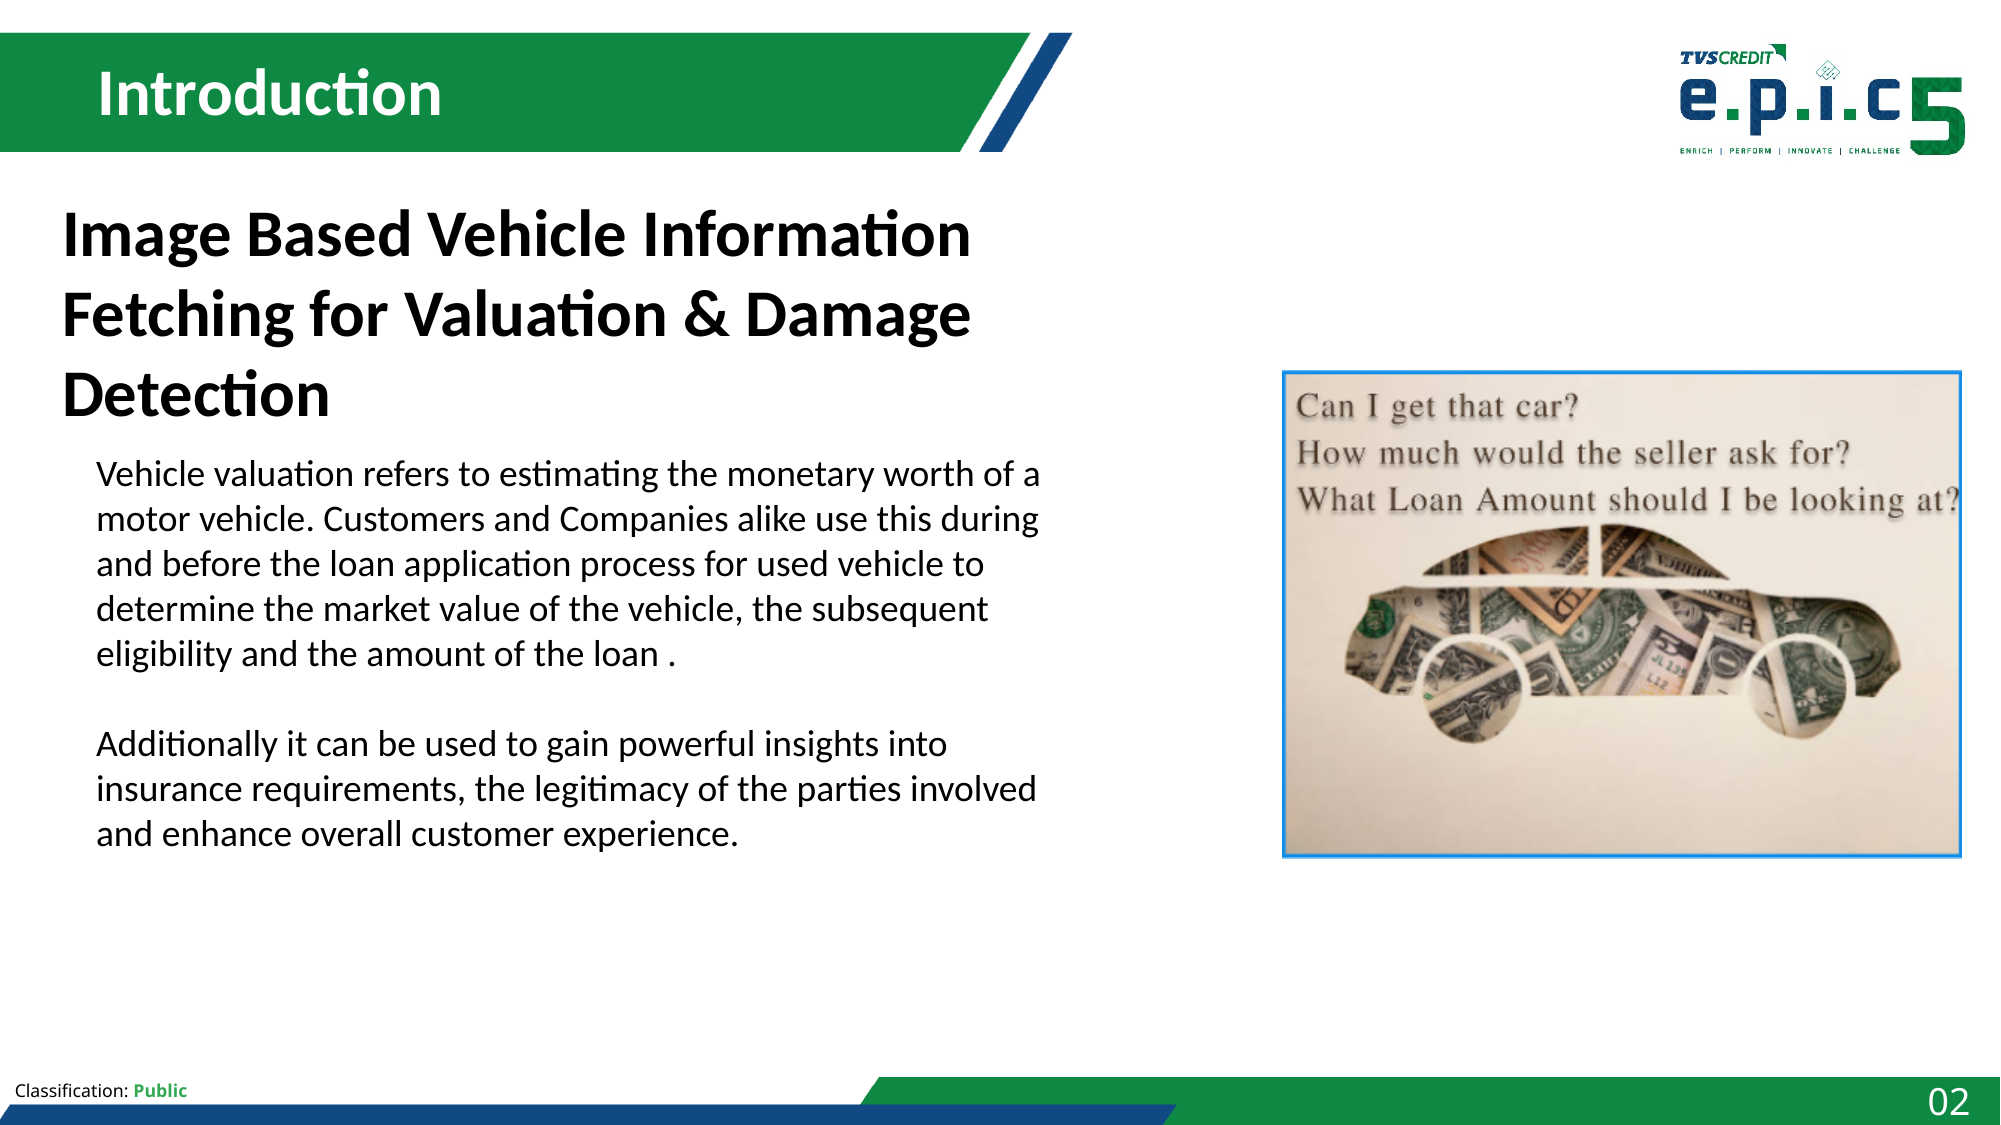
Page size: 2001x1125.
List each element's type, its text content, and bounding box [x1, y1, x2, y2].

picture [0, 1069, 2000, 1125]
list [1629, 0, 2000, 205]
picture [0, 2, 1087, 184]
text_box Image Based Vehicle Information Fetching for Valuation & Damage Detection [47, 184, 1087, 518]
picture [1282, 370, 1962, 859]
text_box Vehicle valuation refers to estimating the monetary worth of a motor vehicle. Customers and Companies alike use this during and before the loan application process for used vehicle to determine the market value of the vehicle, the subsequent eligibility and the amount of the loan . Additionally it can be used to gain powerful insights into insurance requirements, the legitimacy of the parties involved and enhance overall customer experience. [81, 441, 1087, 862]
